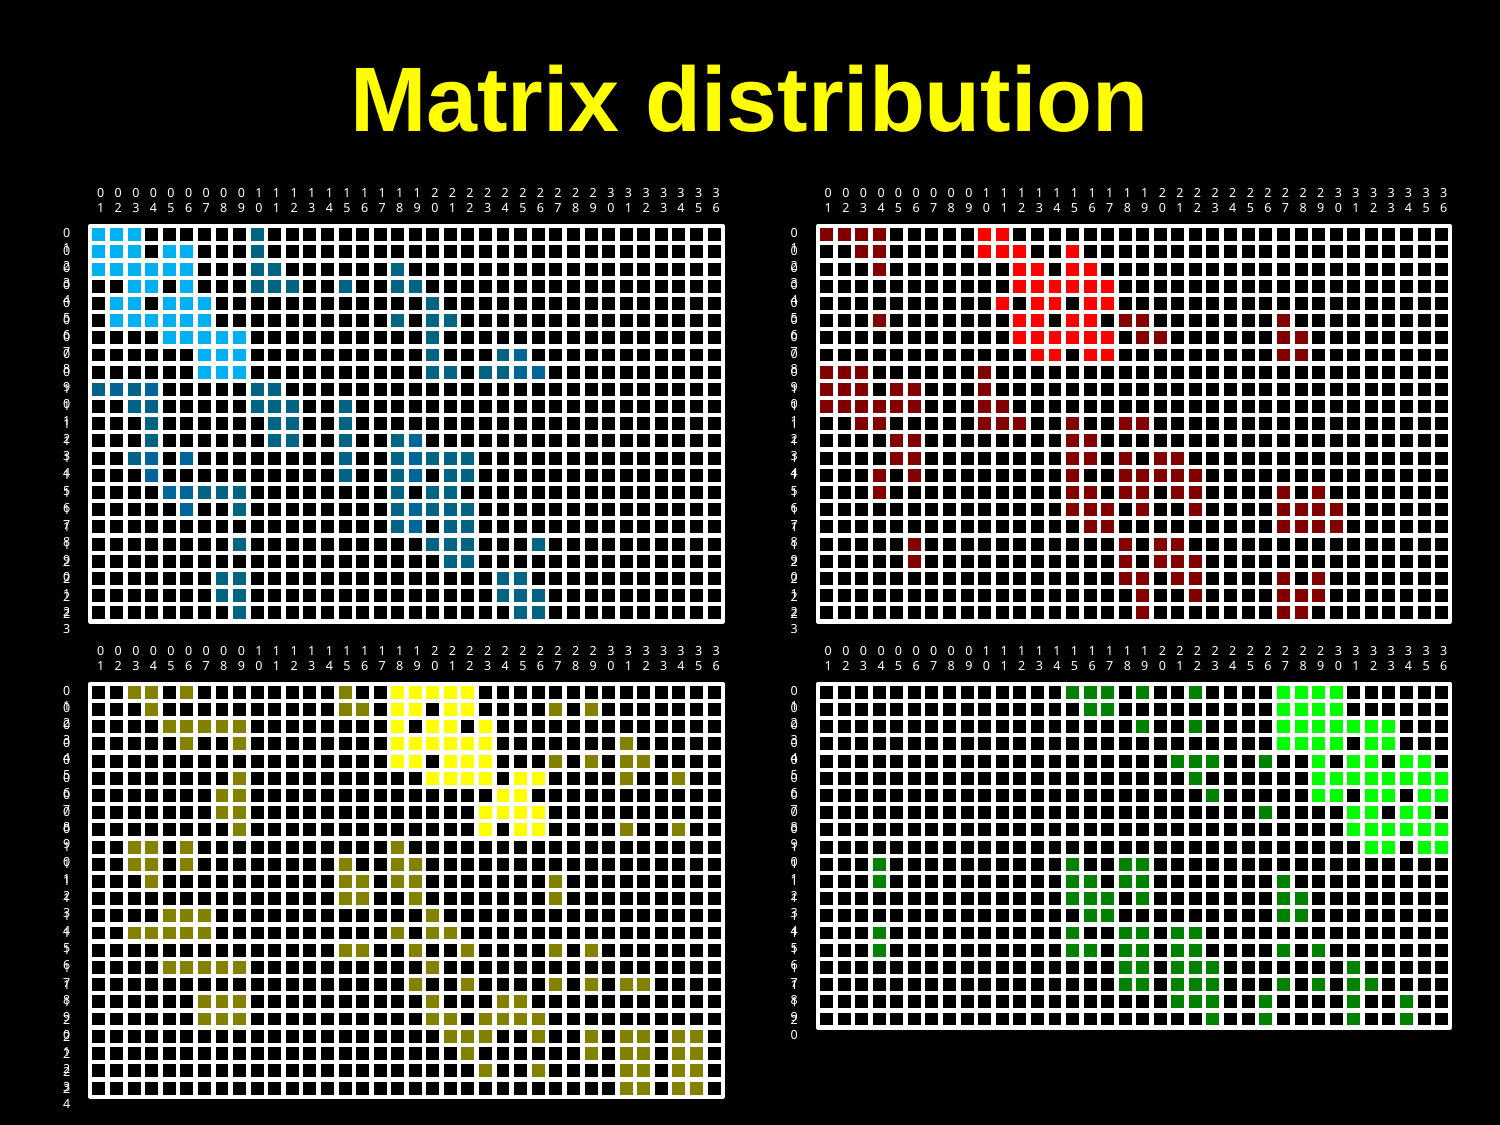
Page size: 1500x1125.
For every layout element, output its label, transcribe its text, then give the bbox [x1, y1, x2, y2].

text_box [772, 177, 1456, 629]
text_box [44, 177, 728, 629]
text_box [44, 635, 728, 1105]
title Matrix distribution [74, 0, 1426, 189]
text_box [772, 635, 1456, 1035]
